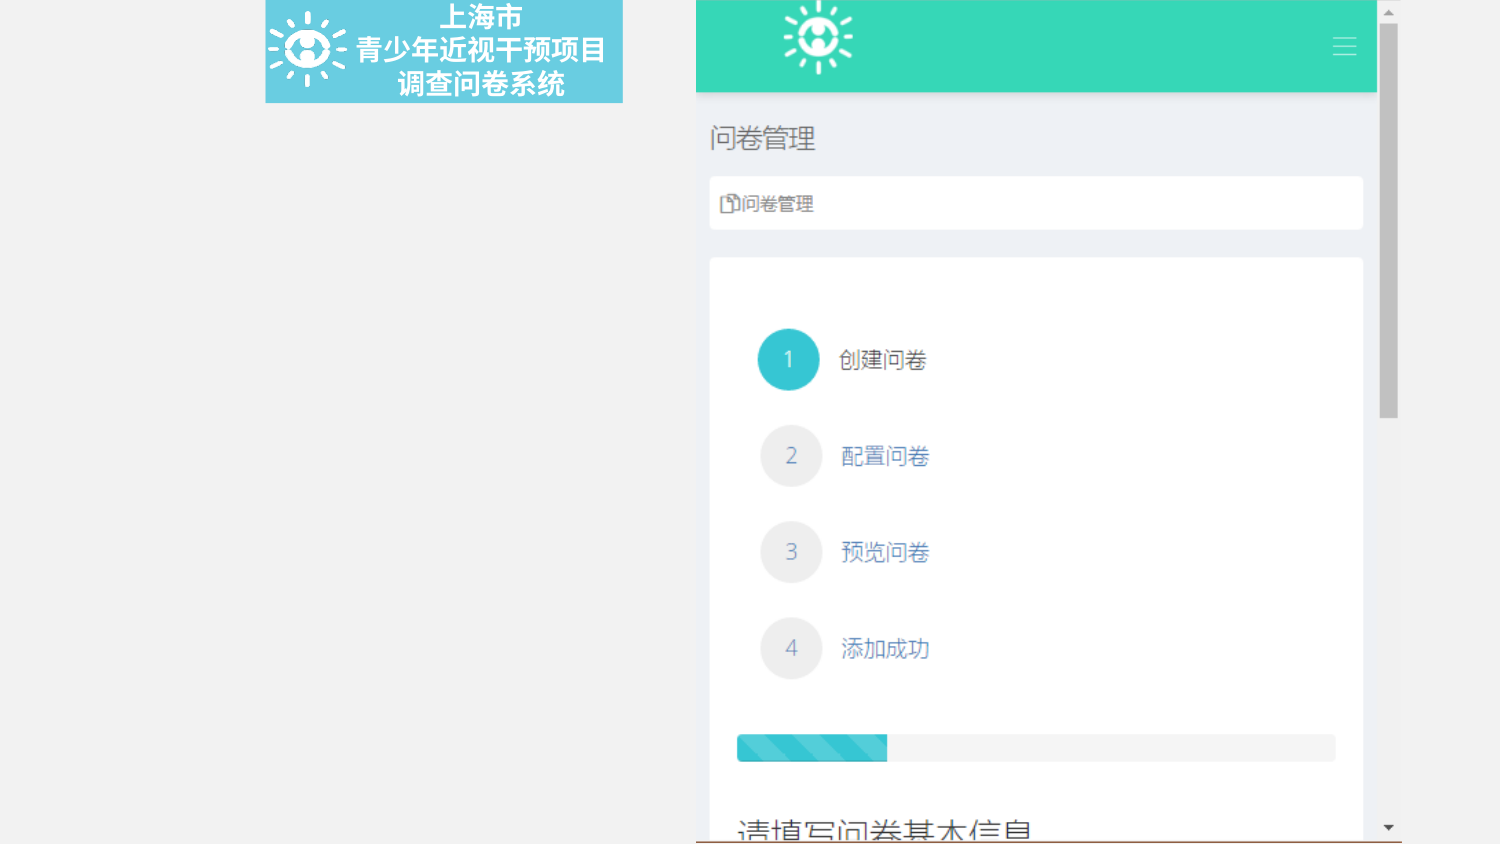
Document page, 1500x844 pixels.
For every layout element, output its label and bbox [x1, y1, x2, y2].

picture [696, 0, 1402, 843]
text_box [265, 0, 625, 104]
